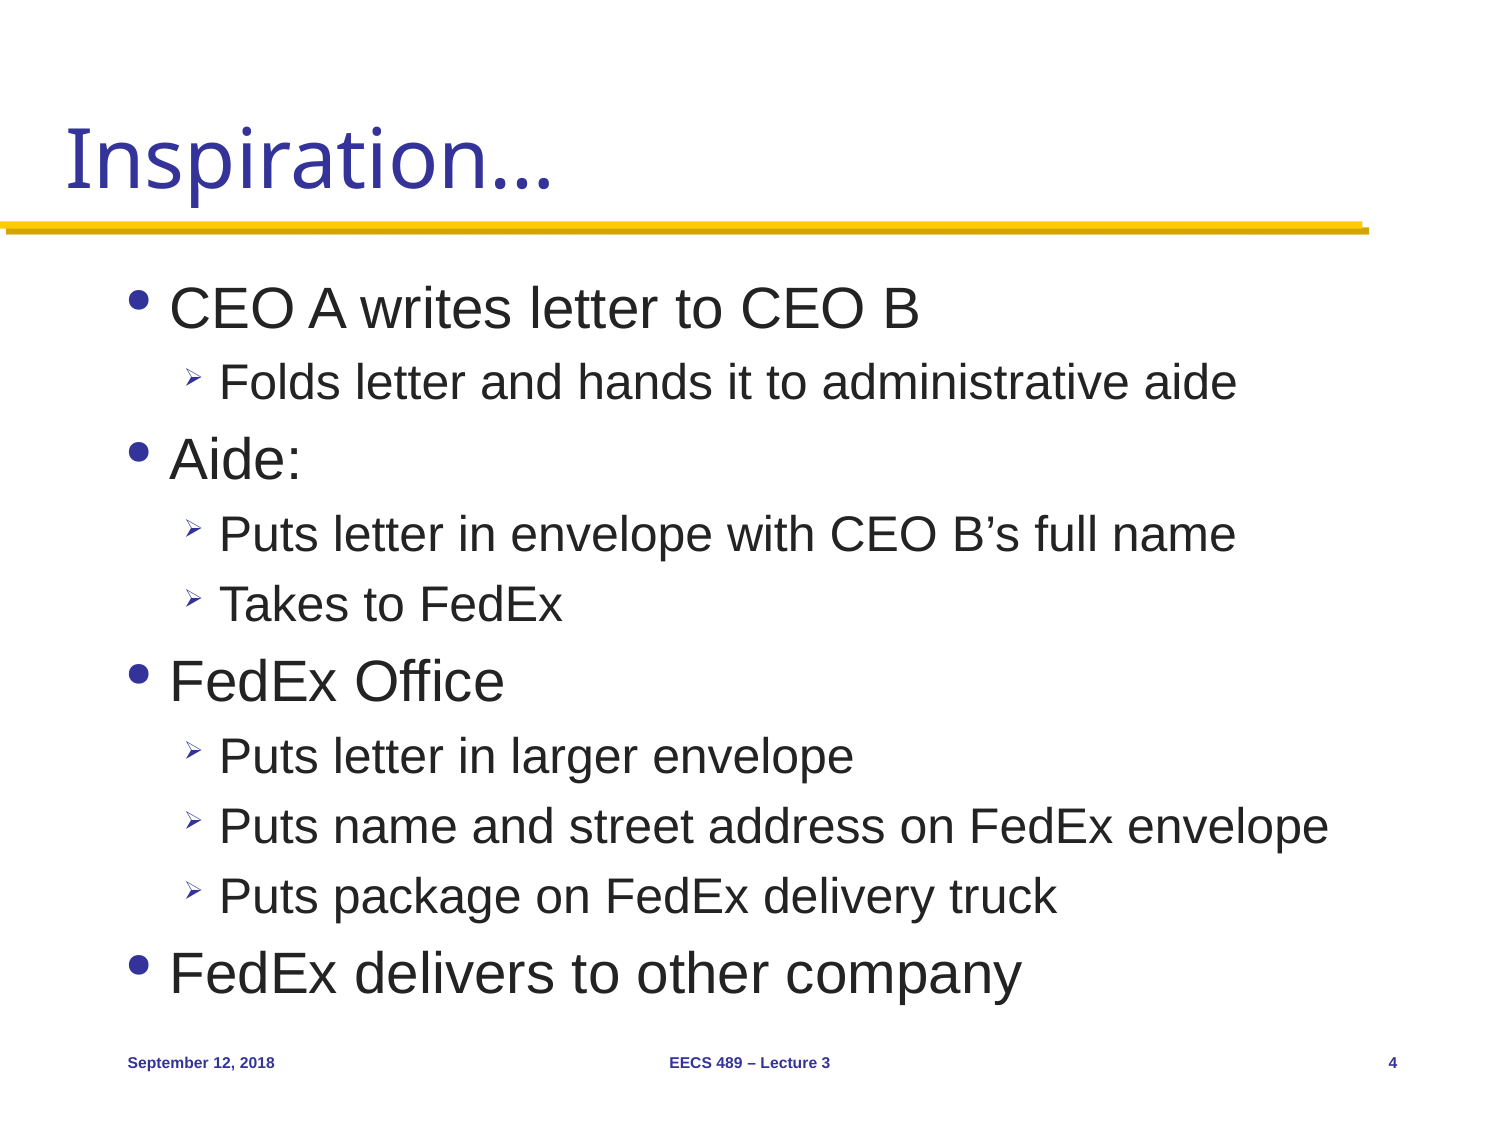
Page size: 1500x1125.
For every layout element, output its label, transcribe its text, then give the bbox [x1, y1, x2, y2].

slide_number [112, 1024, 426, 1101]
slide_number 4 [1312, 1024, 1413, 1101]
title Inspiration… [49, 24, 1451, 213]
list CEO A writes letter to CEO B Folds letter and hands it to administrative aide Aide: Puts letter in envelope with CEO B’s full name Takes to FedEx FedEx Office Puts letter in larger envelope Puts name and street address on FedEx envelope Puts package on FedEx delivery truck FedEx delivers to other company [112, 262, 1413, 988]
footer EECS 489 – Lecture 3 [512, 1024, 988, 1101]
